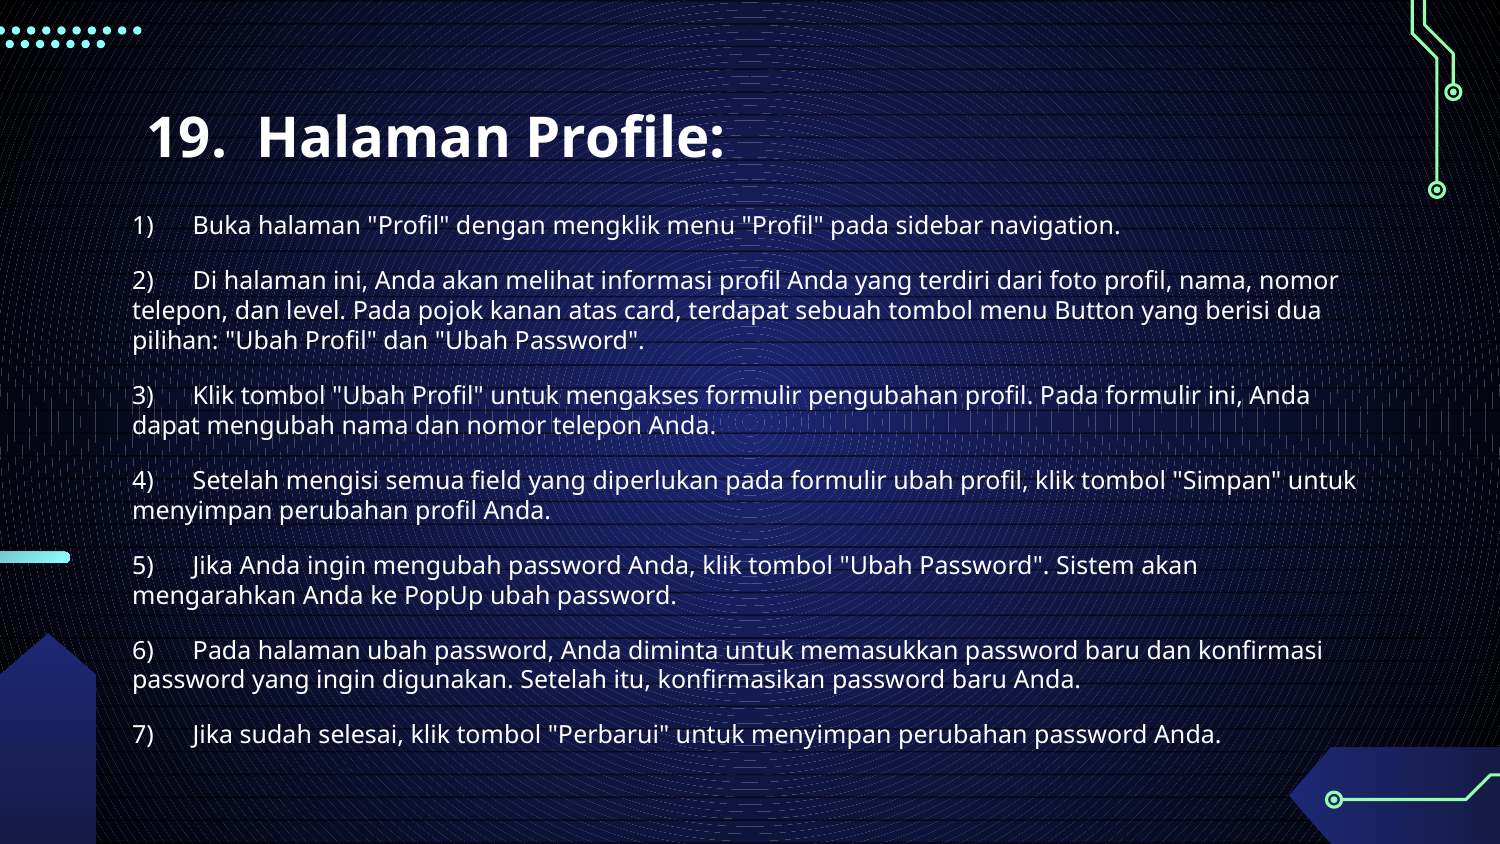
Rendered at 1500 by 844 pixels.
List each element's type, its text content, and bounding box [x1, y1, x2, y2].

list 1) Buka halaman "Profil" dengan mengklik menu "Profil" pada sidebar navigation. 2) Di halaman ini, Anda akan melihat informasi profil Anda yang terdiri dari foto profil, nama, nomor telepon, dan level. Pada pojok kanan atas card, terdapat sebuah tombol menu Button yang berisi dua pilihan: "Ubah Profil" dan "Ubah Password". 3) Klik tombol "Ubah Profil" untuk mengakses formulir pengubahan profil. Pada formulir ini, Anda dapat mengubah nama dan nomor telepon Anda. 4) Setelah mengisi semua field yang diperlukan pada formulir ubah profil, klik tombol "Simpan" untuk menyimpan perubahan profil Anda. 5) Jika Anda ingin mengubah password Anda, klik tombol "Ubah Password". Sistem akan mengarahkan Anda ke PopUp ubah password. 6) Pada halaman ubah password, Anda diminta untuk memasukkan password baru dan konfirmasi password yang ingin digunakan. Setelah itu, konfirmasikan password baru Anda. 7) Jika sudah selesai, klik tombol "Perbarui" untuk menyimpan perubahan password Anda. [116, 194, 1383, 756]
title 19. Halaman Profile: [116, 88, 1383, 183]
